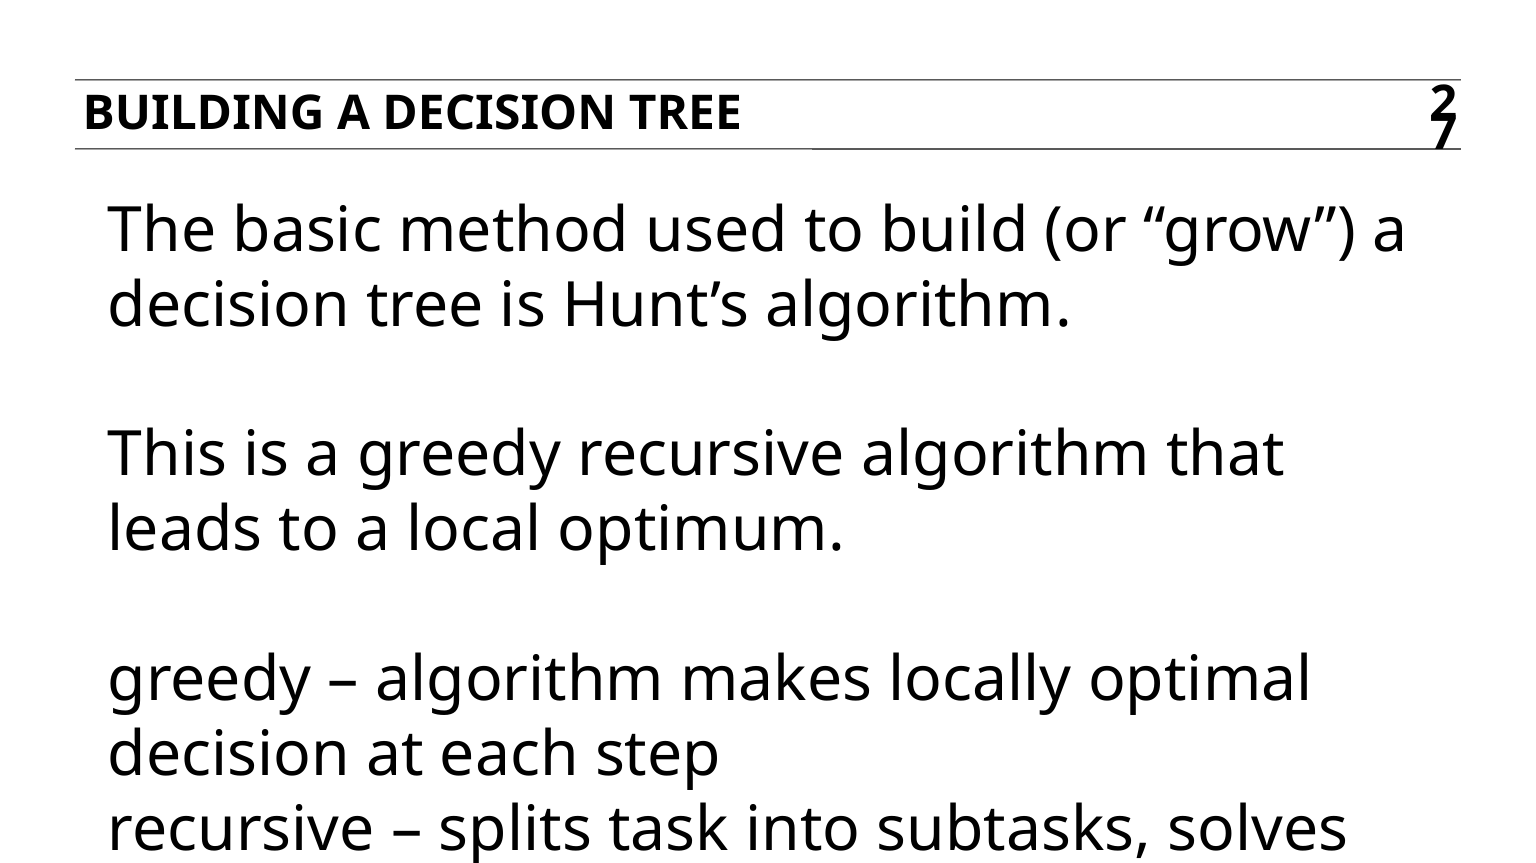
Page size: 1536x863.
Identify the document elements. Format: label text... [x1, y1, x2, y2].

slide_number 27 [1419, 86, 1461, 138]
list Building a decision tree [67, 81, 1118, 132]
text_box The basic method used to build (or “grow”) a decision tree is Hunt’s algorithm. This is a greedy recursive algorithm that leads to a local optimum. greedy – algorithm makes locally optimal decision at each step recursive – splits task into subtasks, solves each the same way local optimum – solution for a given neighborhood of points [92, 181, 1468, 863]
